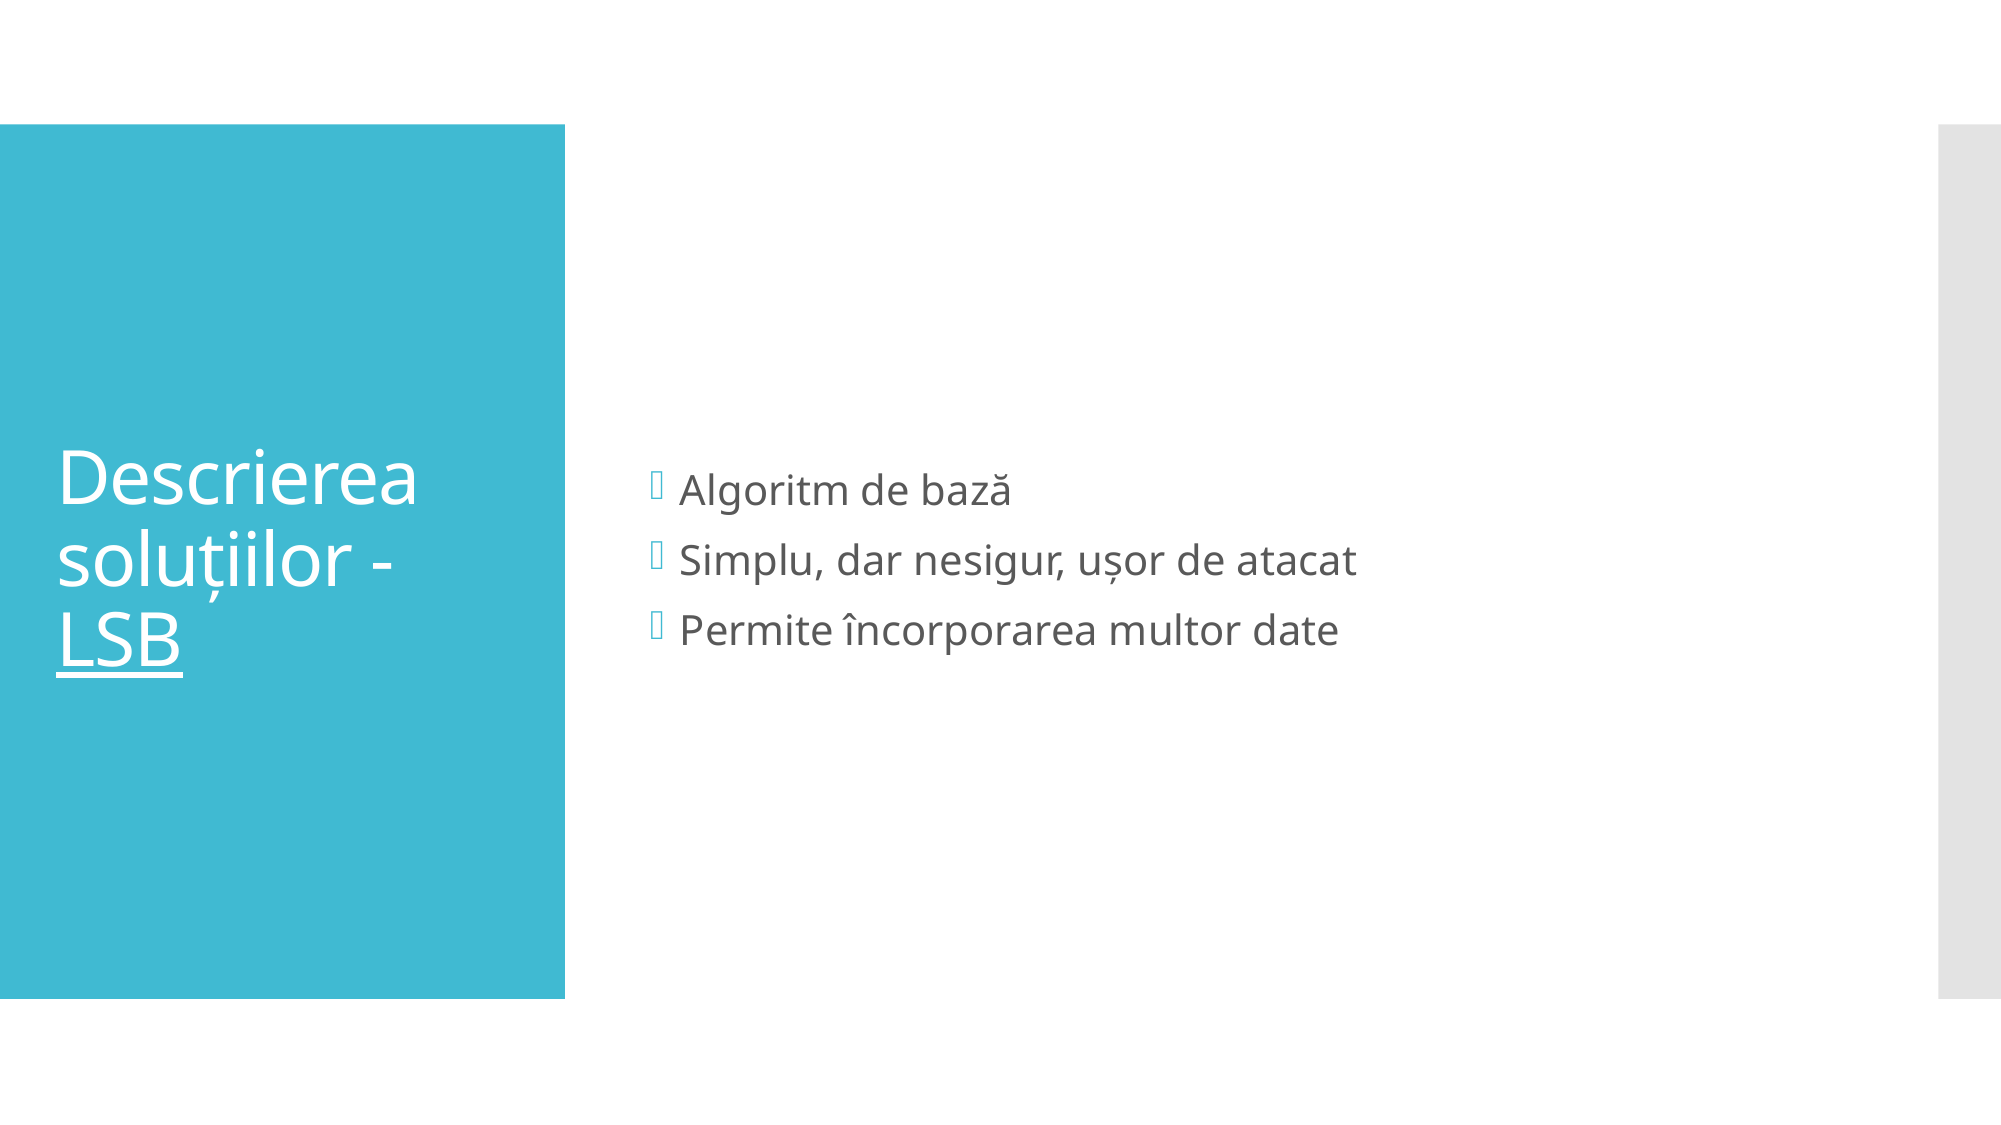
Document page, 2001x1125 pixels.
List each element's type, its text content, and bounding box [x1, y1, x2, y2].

list Algoritm de bază Simplu, dar nesigur, ușor de atacat Permite încorporarea multor date [634, 141, 1835, 982]
title Descrierea soluțiilor - LSB [41, 184, 525, 940]
